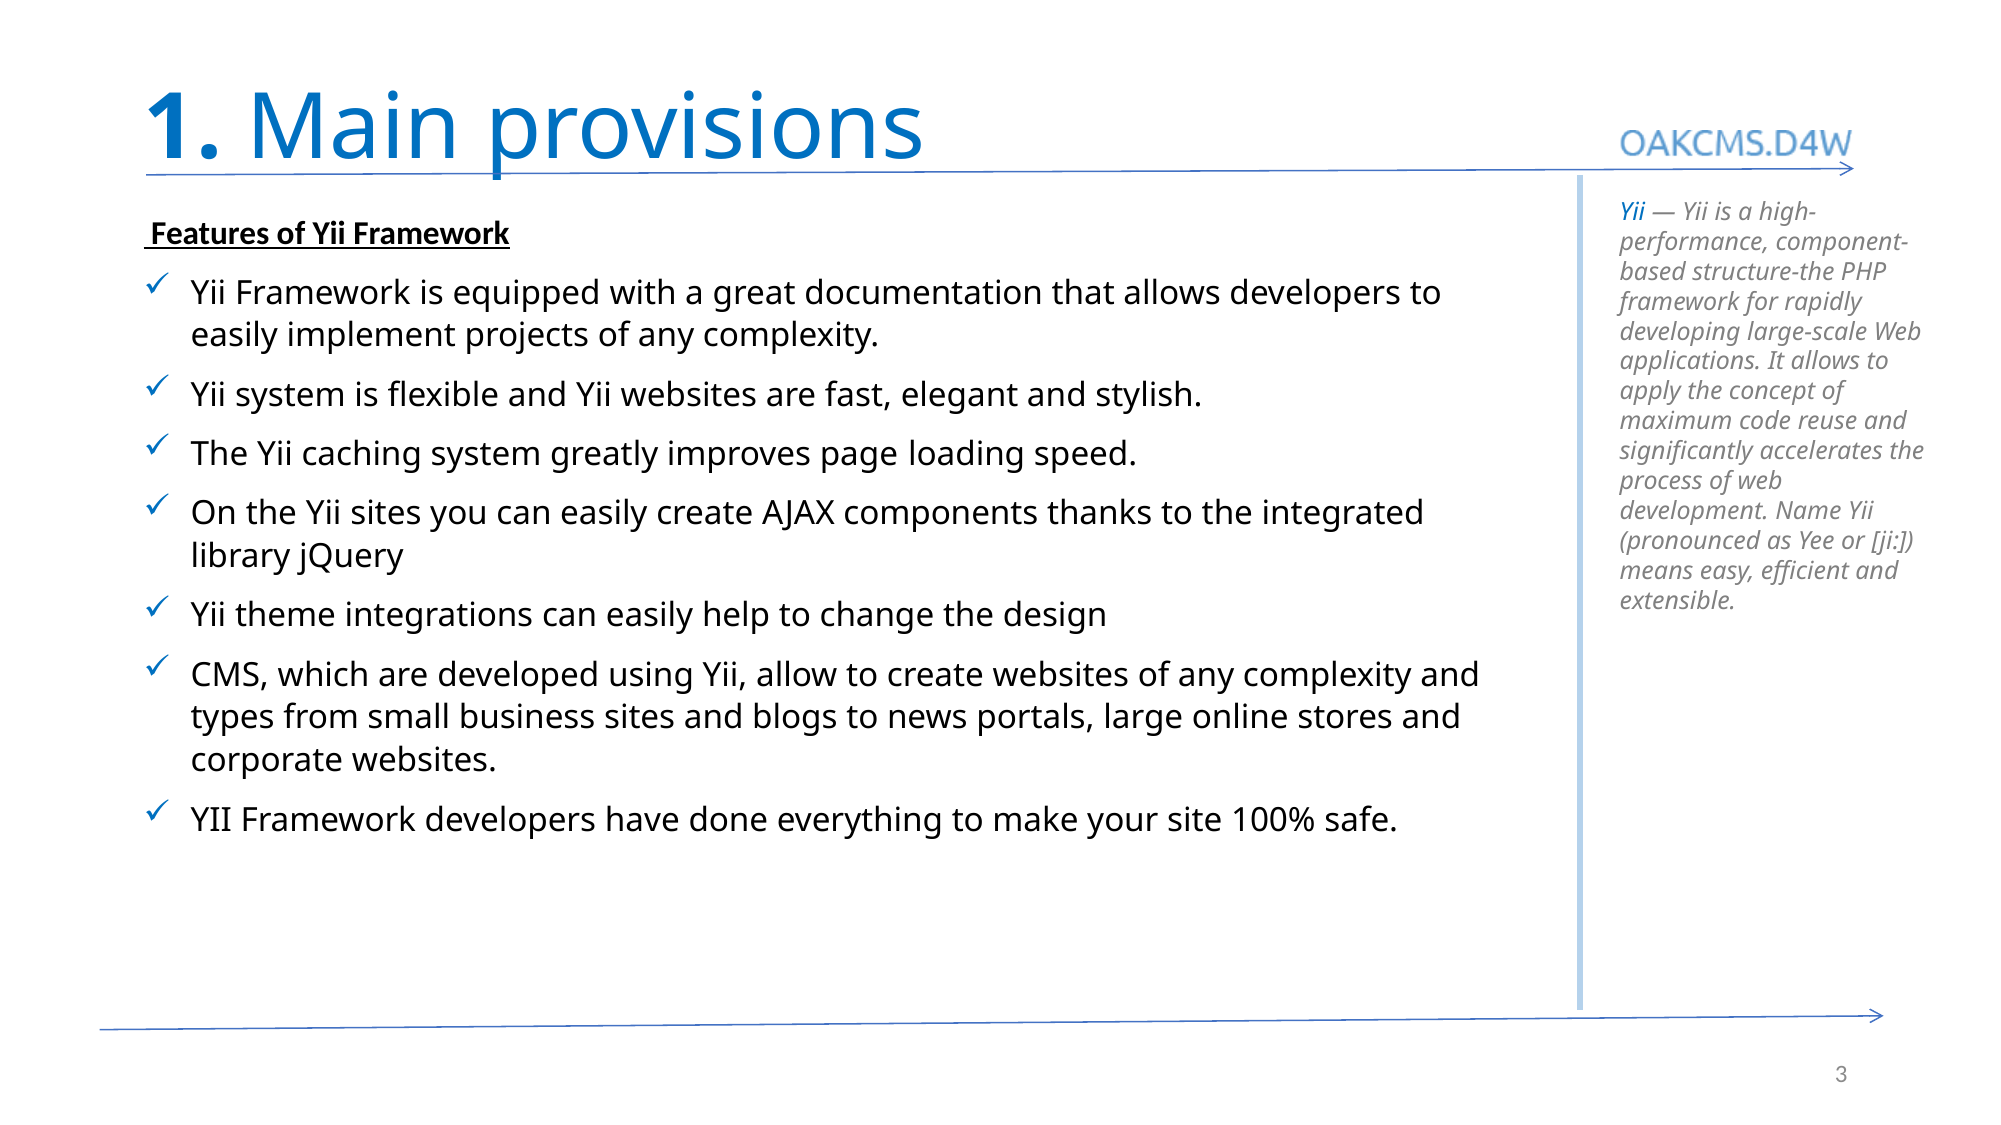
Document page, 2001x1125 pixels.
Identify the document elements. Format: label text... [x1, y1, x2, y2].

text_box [99, 1015, 1884, 1030]
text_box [146, 168, 1854, 175]
text_box Features of Yii Framework Yii Framework is equipped with a great documentation that allows developers to easily implement projects of any complexity. Yii system is flexible and Yii websites are fast, elegant and stylish. The Yii caching system greatly improves page loading speed. On the Yii sites you can easily create AJAX components thanks to the integrated library jQuery Yii theme integrations can easily help to change the design CMS, which are developed using Yii, allow to create websites of any complexity and types from small business sites and blogs to news portals, large online stores and corporate websites. YII Framework developers have done everything to make your site 100% safe. [128, 201, 1513, 905]
slide_number 3 [1412, 1042, 1863, 1103]
title 1. Main provisions [128, 19, 1854, 238]
text_box Yii — Yii is a high-performance, component-based structure-the PHP framework for rapidly developing large-scale Web applications. It allows to apply the concept of maximum code reuse and significantly accelerates the process of web development. Name Yii (pronounced as Yee or [ji:]) means easy, efficient and extensible. [1619, 195, 1932, 615]
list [1619, 130, 1854, 158]
